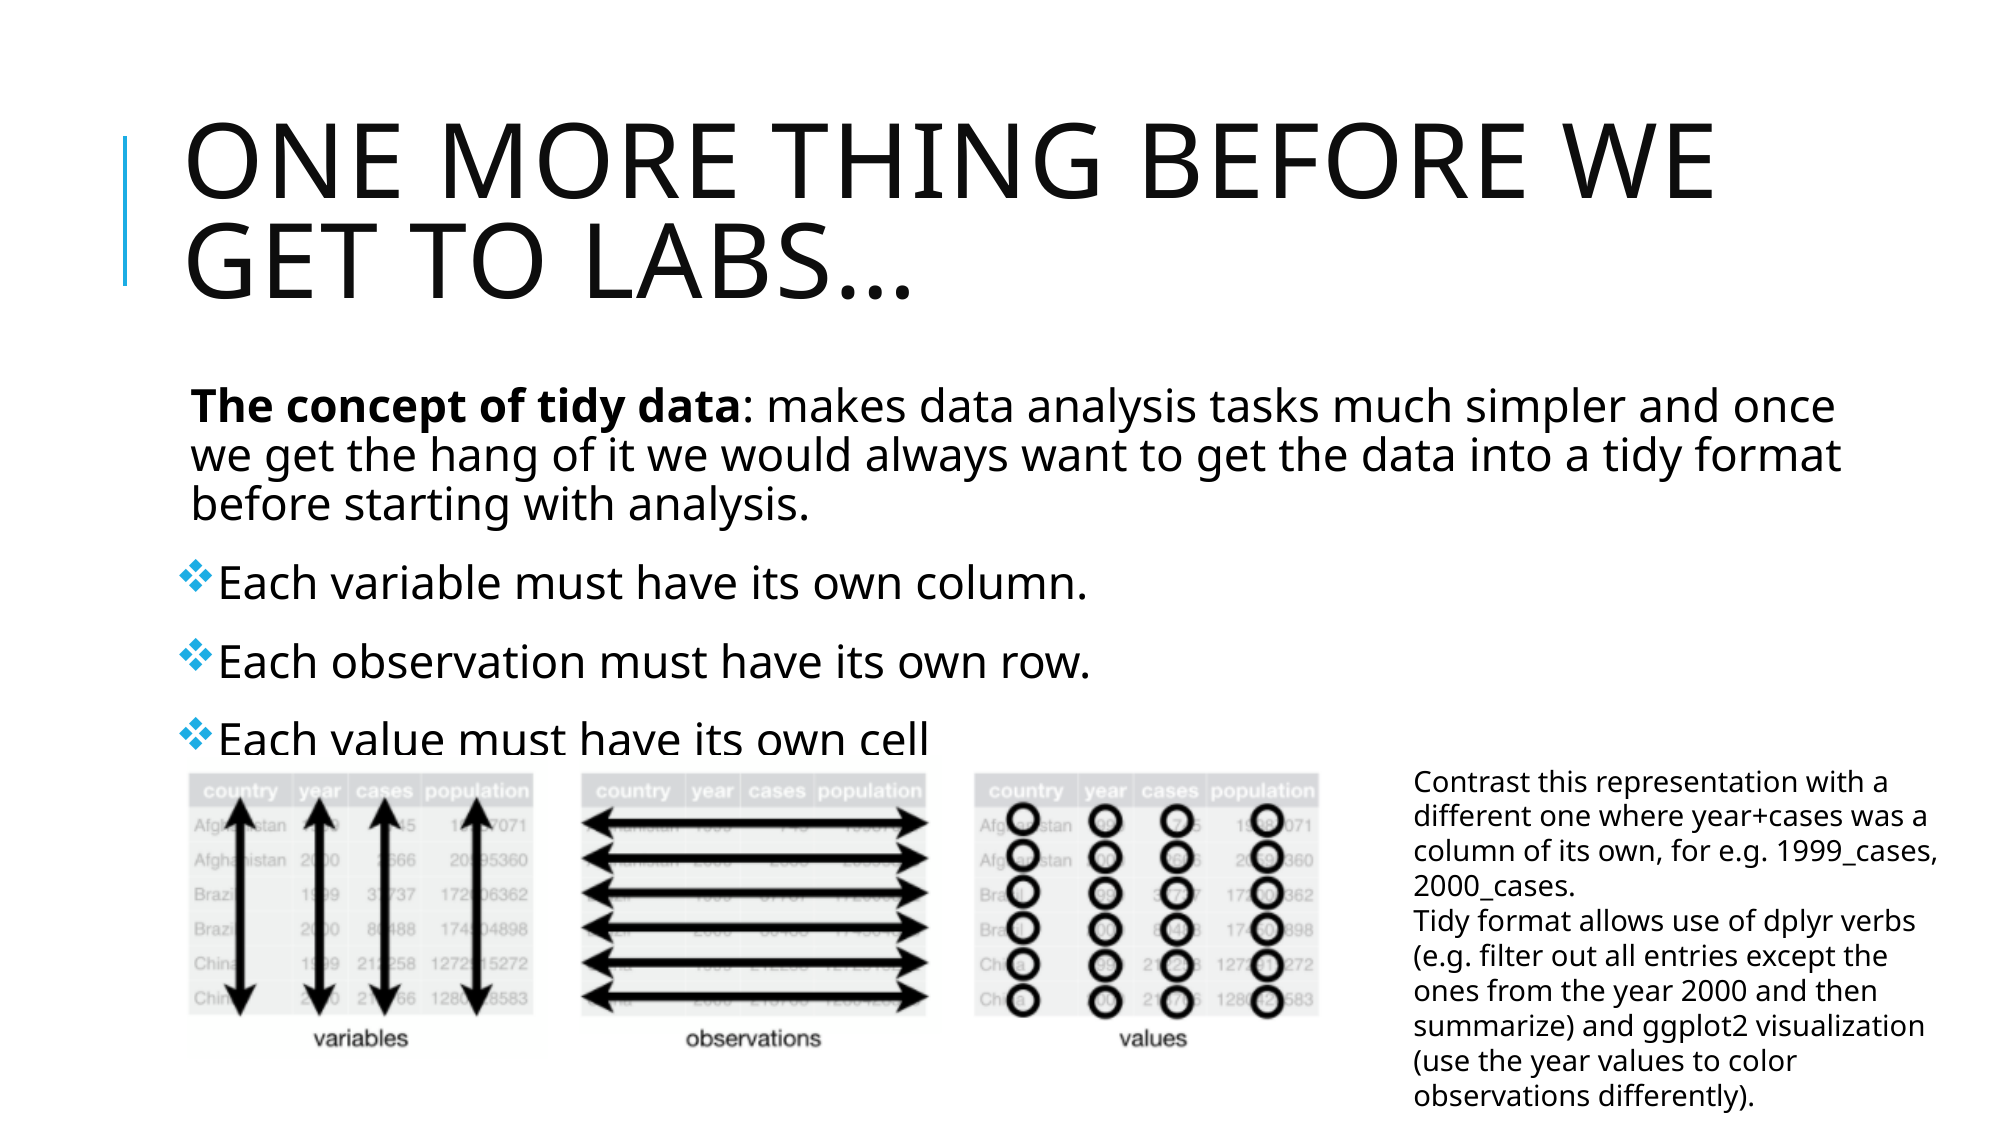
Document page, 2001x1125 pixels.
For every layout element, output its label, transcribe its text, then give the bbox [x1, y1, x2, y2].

title One more thing before we get to labs… [168, 96, 1763, 342]
list The concept of tidy data: makes data analysis tasks much simpler and once we get the hang of it we would always want to get the data into a tidy format before starting with analysis. Each variable must have its own column. Each observation must have its own row. Each value must have its own cell [168, 375, 1857, 1035]
picture [167, 755, 1330, 1069]
text_box Contrast this representation with a different one where year+cases was a column of its own, for e.g. 1999_cases, 2000_cases. Tidy format allows use of dplyr verbs (e.g. filter out all entries except the ones from the year 2000 and then summarize) and ggplot2 visualization (use the year values to color observations differently). [1398, 755, 1957, 1120]
